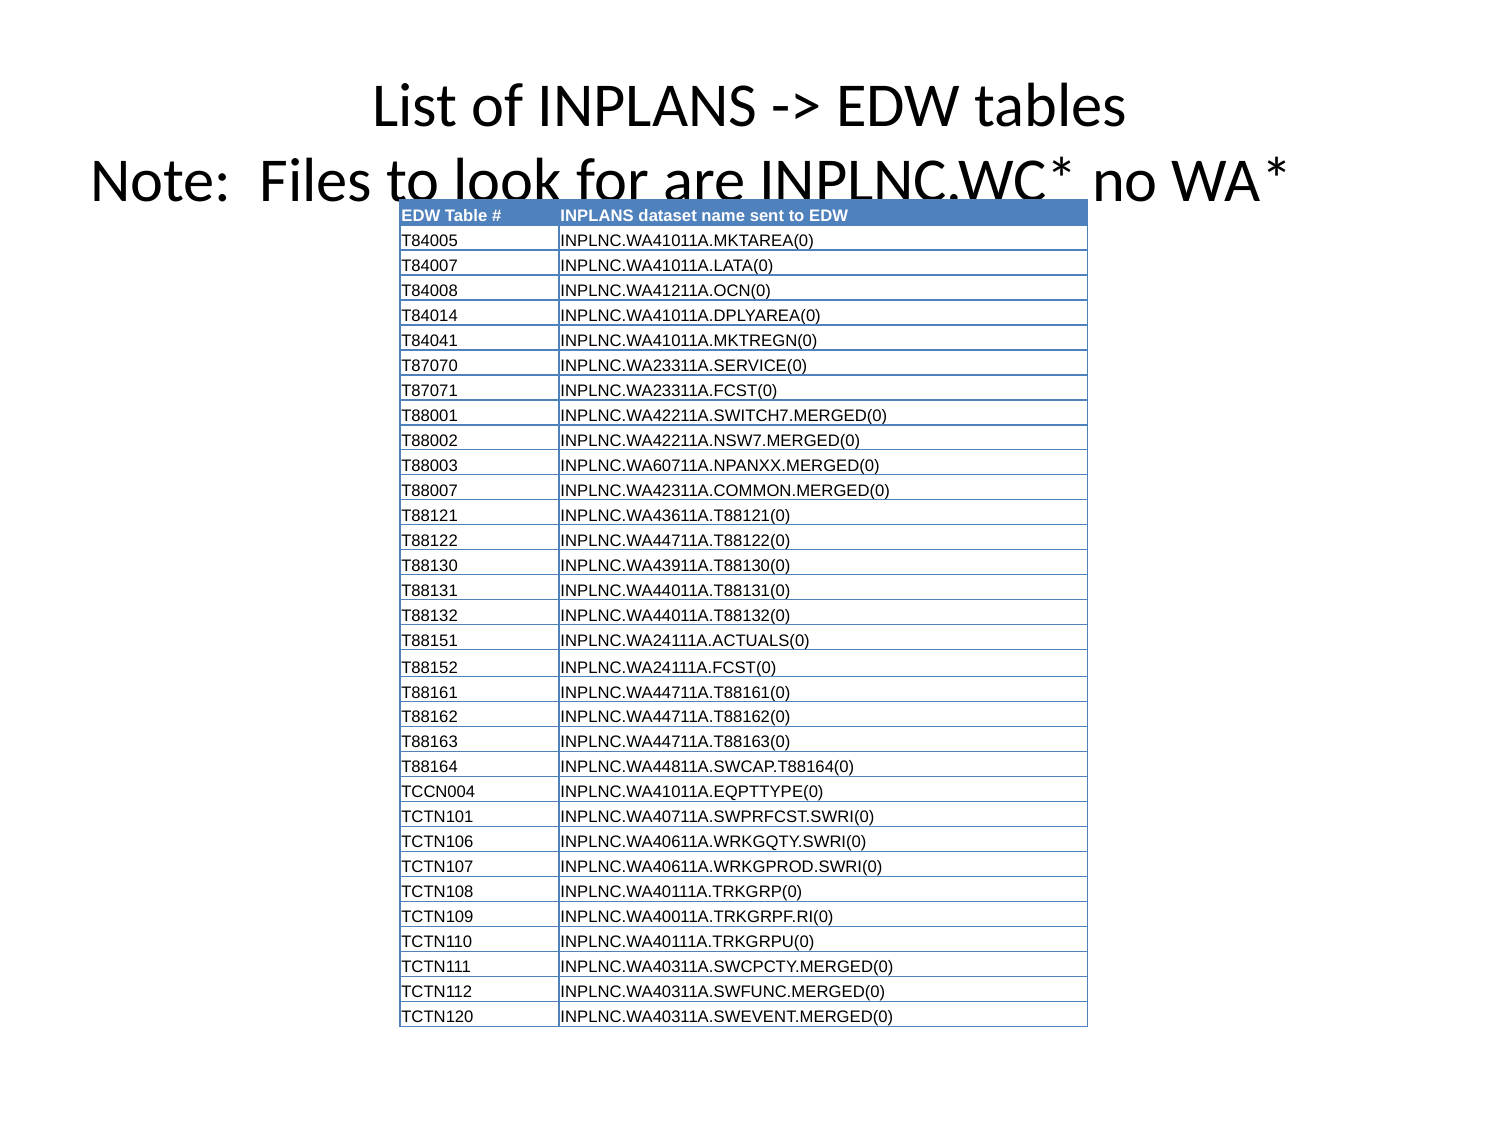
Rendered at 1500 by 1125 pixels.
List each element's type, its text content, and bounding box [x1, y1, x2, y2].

table_cell INPLNC.WA44711A.T88163(0) [560, 727, 1087, 751]
table_cell TCTN120 [401, 1002, 558, 1026]
table_cell INPLNC.WA23311A.SERVICE(0) [560, 351, 1087, 374]
table_cell T88003 [401, 450, 558, 474]
table_cell T88007 [401, 475, 558, 499]
table_cell TCCN004 [401, 777, 558, 801]
table_cell INPLNC.WA42311A.COMMON.MERGED(0) [560, 475, 1087, 499]
table_cell INPLNC.WA40111A.TRKGRP(0) [560, 877, 1087, 901]
table_cell T88151 [401, 625, 558, 649]
table_cell T88132 [401, 600, 558, 624]
table_cell INPLNC.WA41211A.OCN(0) [560, 276, 1087, 299]
table_cell INPLNC.WA44711A.T88122(0) [560, 525, 1087, 549]
table_header EDW Table # [401, 201, 558, 224]
table_cell INPLNC.WA42211A.SWITCH7.MERGED(0) [560, 401, 1087, 424]
table_cell T88161 [401, 677, 558, 701]
table_cell T84005 [401, 226, 558, 249]
table_cell T88002 [401, 426, 558, 449]
table_cell T88122 [401, 525, 558, 549]
table_cell INPLNC.WA40111A.TRKGRPU(0) [560, 927, 1087, 951]
table_cell T88001 [401, 401, 558, 424]
table_cell INPLNC.WA42211A.NSW7.MERGED(0) [560, 426, 1087, 449]
table_cell T88163 [401, 727, 558, 751]
table_cell INPLNC.WA40311A.SWFUNC.MERGED(0) [560, 977, 1087, 1001]
table_cell INPLNC.WA44011A.T88132(0) [560, 600, 1087, 624]
table_cell T88162 [401, 702, 558, 726]
table_cell TCTN110 [401, 927, 558, 951]
table_cell TCTN108 [401, 877, 558, 901]
table_cell T88164 [401, 752, 558, 776]
table_cell TCTN109 [401, 902, 558, 926]
table_cell T88130 [401, 550, 558, 574]
table_cell T84041 [401, 326, 558, 349]
table_cell INPLNC.WA43911A.T88130(0) [560, 550, 1087, 574]
table_cell T84007 [401, 251, 558, 274]
table_cell INPLNC.WA40611A.WRKGQTY.SWRI(0) [560, 827, 1087, 851]
table_cell INPLNC.WA43611A.T88121(0) [560, 500, 1087, 524]
table_cell INPLNC.WA44711A.T88162(0) [560, 702, 1087, 726]
table_cell TCTN111 [401, 952, 558, 976]
table_cell T88121 [401, 500, 558, 524]
table_cell TCTN112 [401, 977, 558, 1001]
table_cell INPLNC.WA40611A.WRKGPROD.SWRI(0) [560, 852, 1087, 876]
table_cell T84014 [401, 301, 558, 324]
table_cell TCTN106 [401, 827, 558, 851]
table_cell T88152 [401, 650, 558, 676]
table_cell INPLNC.WA41011A.LATA(0) [560, 251, 1087, 274]
table_cell INPLNC.WA40311A.SWCPCTY.MERGED(0) [560, 952, 1087, 976]
table_cell INPLNC.WA40311A.SWEVENT.MERGED(0) [560, 1002, 1087, 1026]
table_cell INPLNC.WA41011A.MKTAREA(0) [560, 226, 1087, 249]
table_cell INPLNC.WA41011A.DPLYAREA(0) [560, 301, 1087, 324]
table_cell INPLNC.WA40711A.SWPRFCST.SWRI(0) [560, 802, 1087, 826]
table_header INPLANS dataset name sent to EDW [560, 201, 1087, 224]
table_cell T87071 [401, 376, 558, 399]
title List of INPLANS -> EDW tables Note: Files to look for are INPLNC.WC* no WA* [75, 45, 1425, 233]
table_cell INPLNC.WA44811A.SWCAP.T88164(0) [560, 752, 1087, 776]
table_cell TCTN101 [401, 802, 558, 826]
table_cell INPLNC.WA60711A.NPANXX.MERGED(0) [560, 450, 1087, 474]
table_cell INPLNC.WA24111A.FCST(0) [560, 650, 1087, 676]
table_cell T87070 [401, 351, 558, 374]
table_cell INPLNC.WA40011A.TRKGRPF.RI(0) [560, 902, 1087, 926]
table_cell INPLNC.WA41011A.MKTREGN(0) [560, 326, 1087, 349]
table_cell INPLNC.WA44011A.T88131(0) [560, 575, 1087, 599]
table_cell TCTN107 [401, 852, 558, 876]
table_cell INPLNC.WA41011A.EQPTTYPE(0) [560, 777, 1087, 801]
table_cell INPLNC.WA44711A.T88161(0) [560, 677, 1087, 701]
table_cell INPLNC.WA23311A.FCST(0) [560, 376, 1087, 399]
table_cell T84008 [401, 276, 558, 299]
table_cell T88131 [401, 575, 558, 599]
table_cell INPLNC.WA24111A.ACTUALS(0) [560, 625, 1087, 649]
